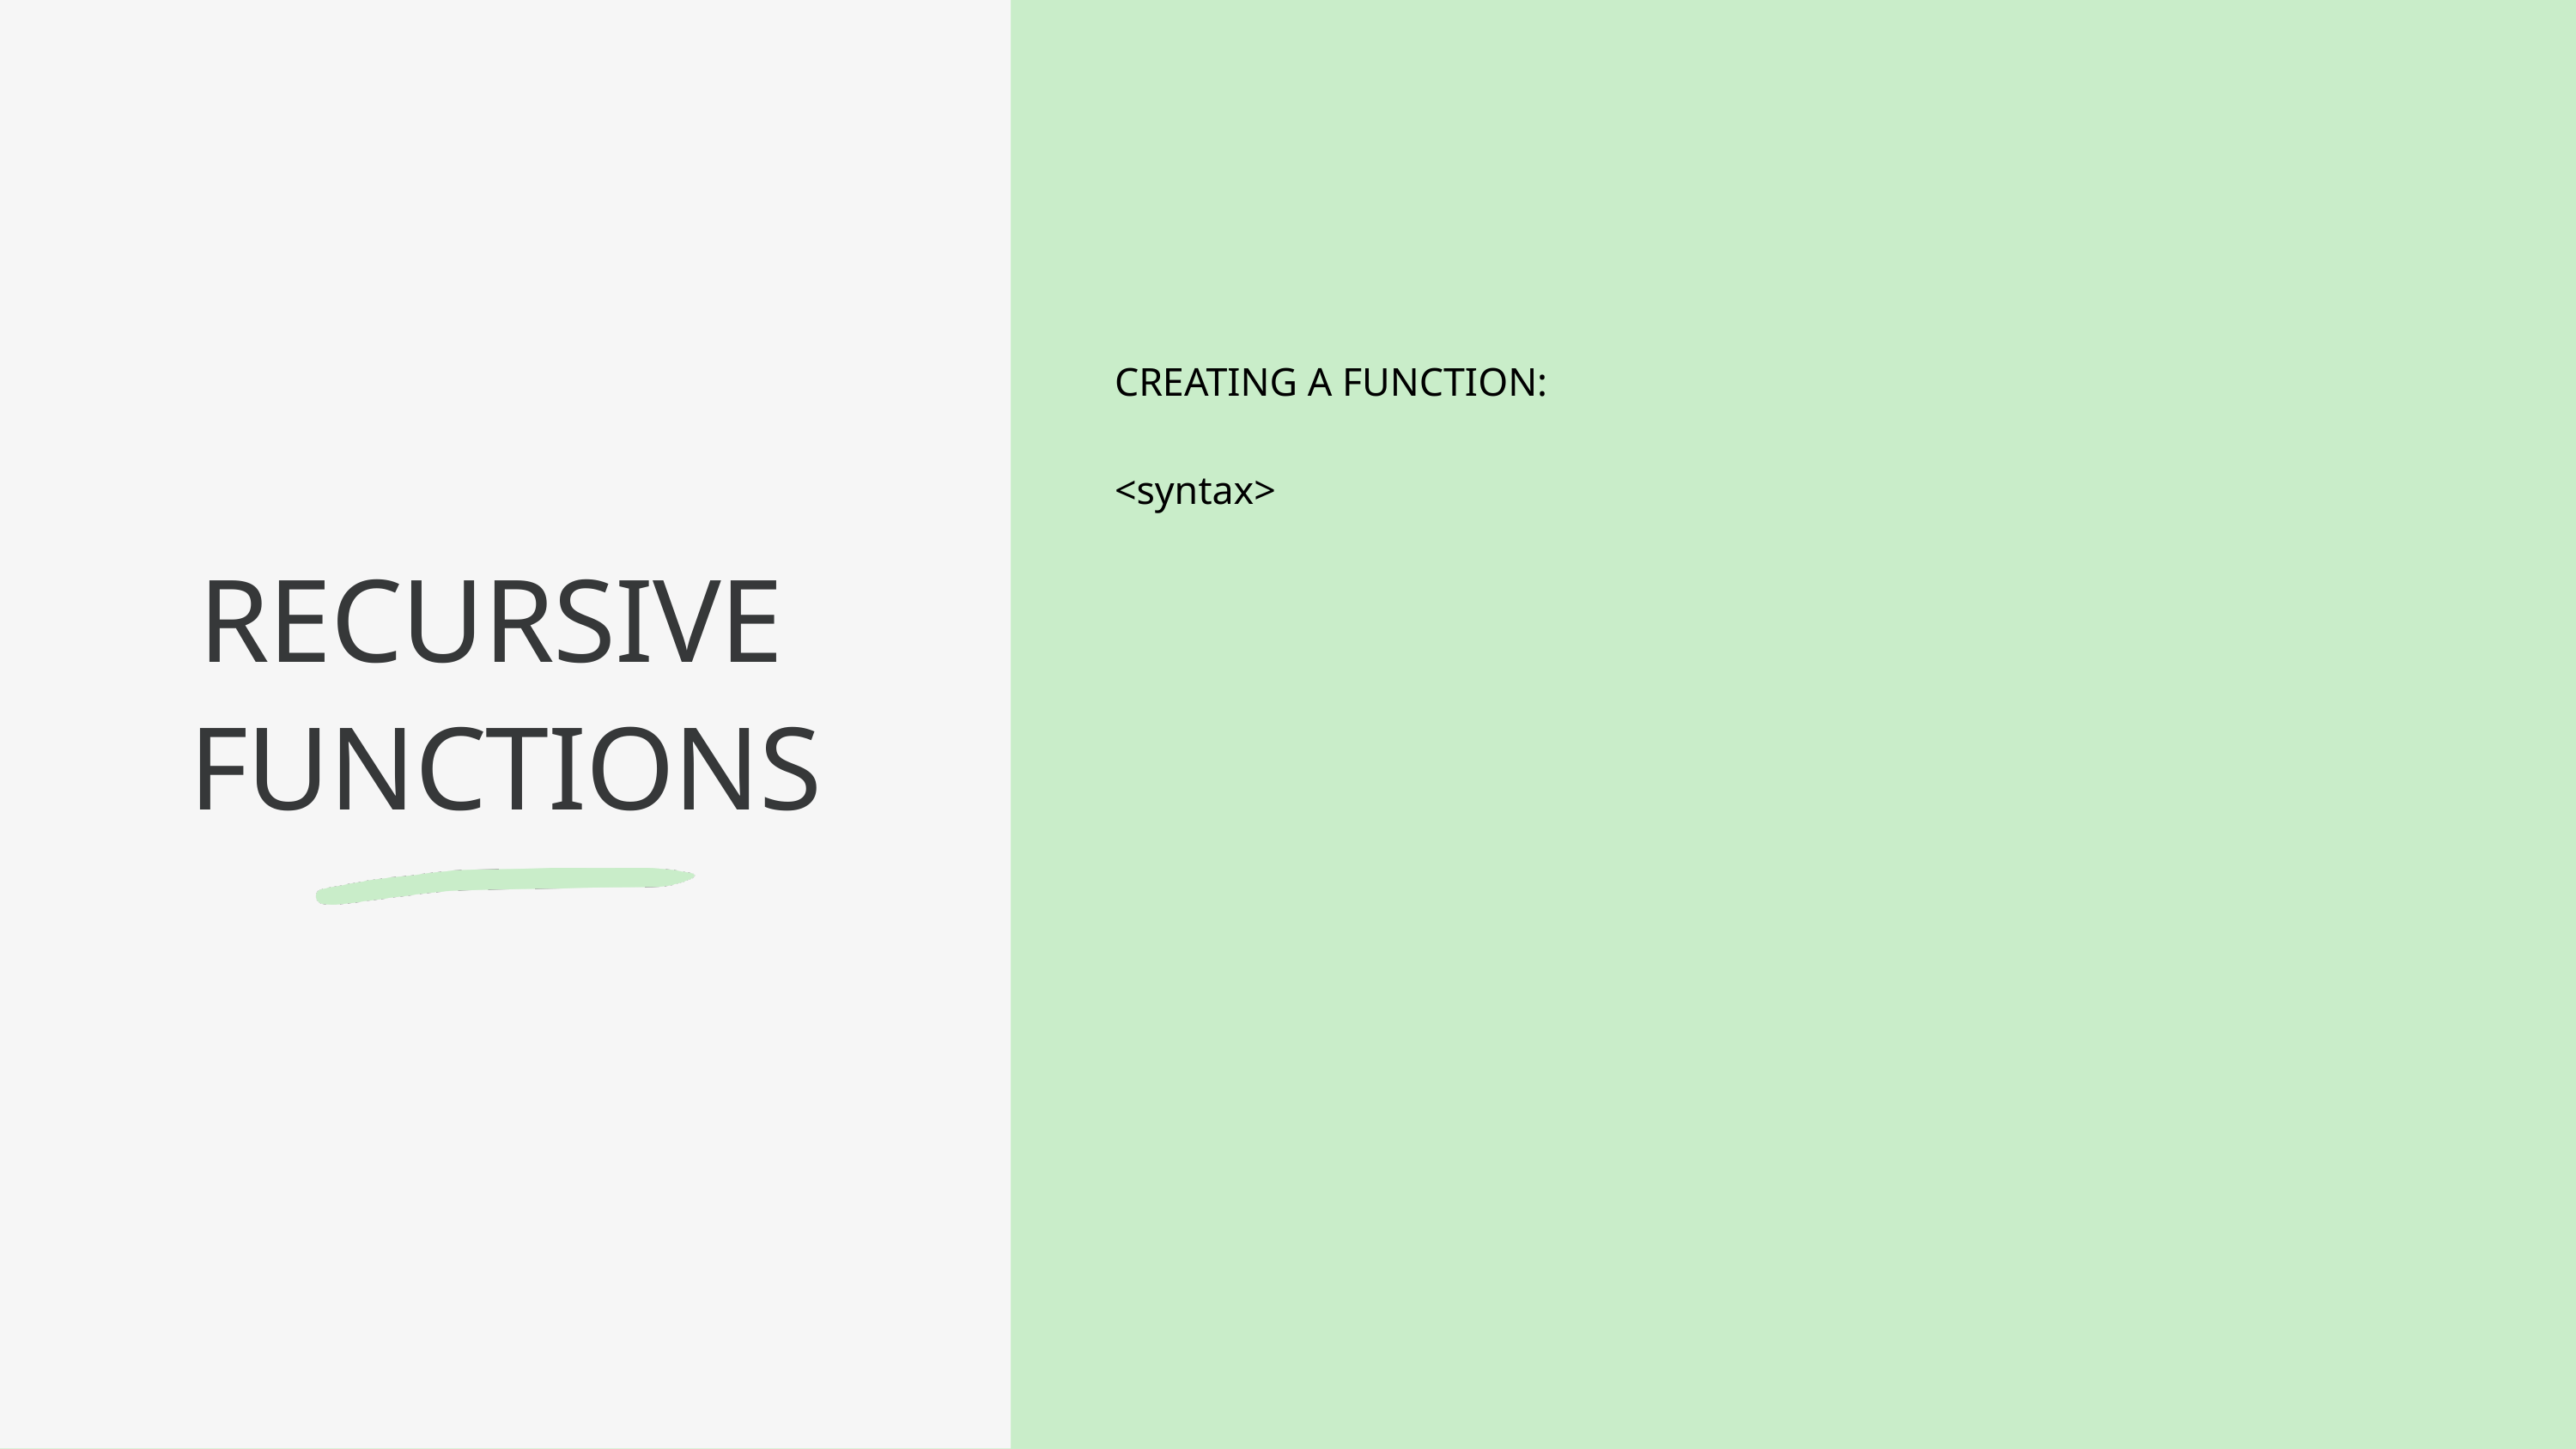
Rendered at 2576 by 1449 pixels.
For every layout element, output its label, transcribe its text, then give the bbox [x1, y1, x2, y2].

text_box [0, 0, 1012, 1449]
text_box CREATING A FUNCTION: <syntax> [1115, 349, 2545, 512]
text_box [158, 543, 854, 906]
